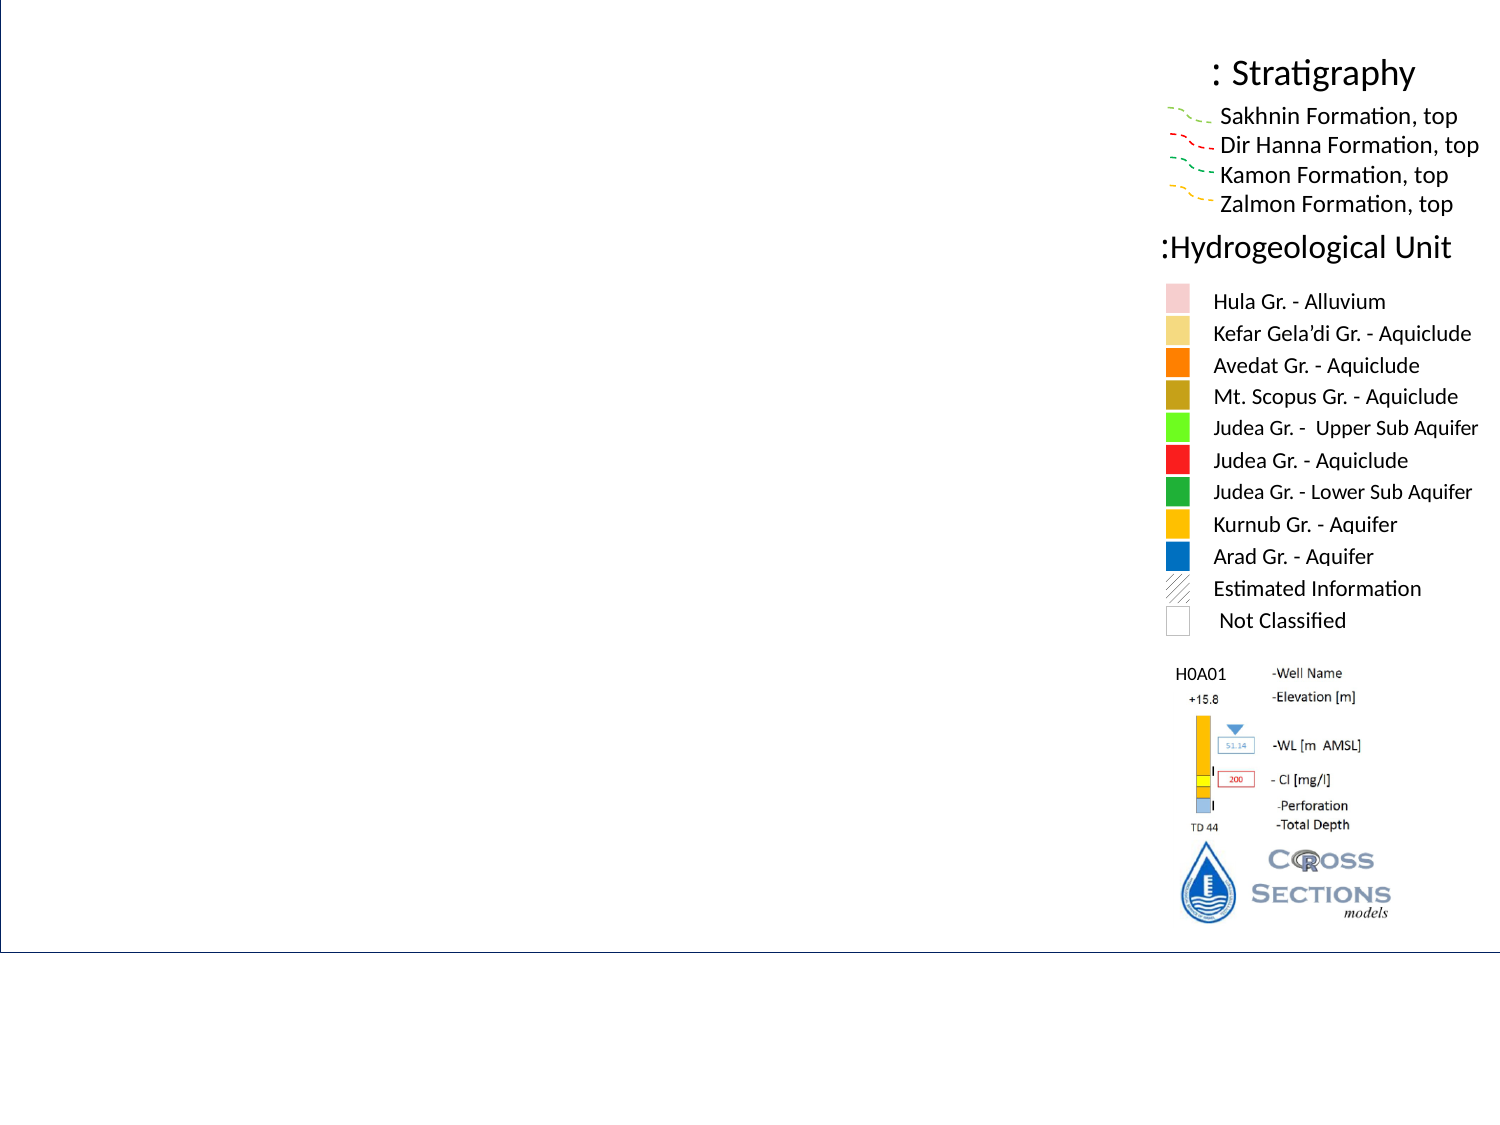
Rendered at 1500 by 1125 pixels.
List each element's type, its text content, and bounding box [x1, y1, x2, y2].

text_box [0, 0, 1500, 954]
text_box Stratigraphy : [1145, 40, 1482, 101]
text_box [1155, 92, 1500, 257]
text_box Hydrogeological Unit: [1145, 218, 1500, 273]
text_box H0A01 [1151, 654, 1251, 692]
picture [1172, 658, 1404, 929]
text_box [1165, 278, 1500, 642]
